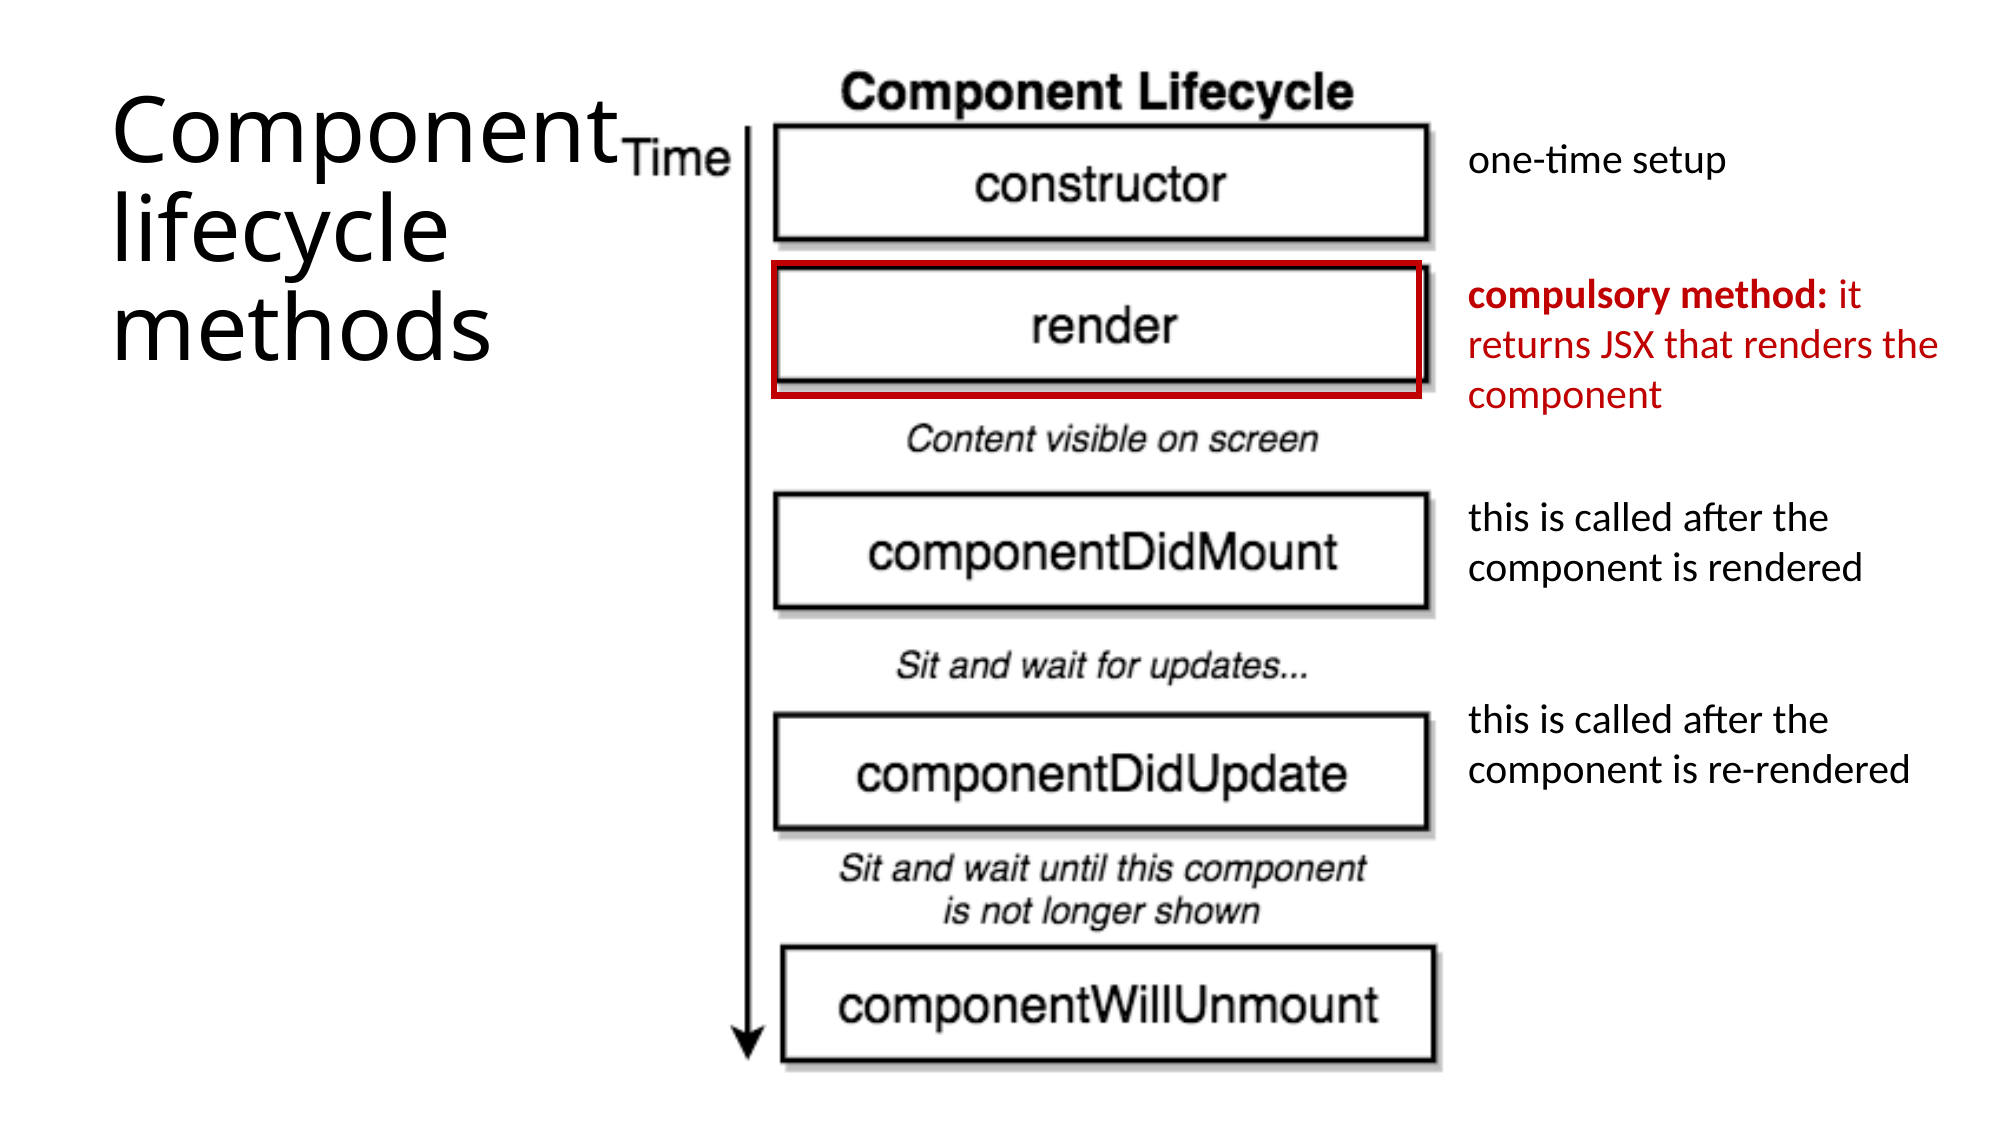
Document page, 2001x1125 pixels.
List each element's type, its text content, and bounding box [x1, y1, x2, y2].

picture [596, 37, 1533, 1113]
text_box one-time setup [1533, 124, 1936, 189]
text_box this is called after the component is rendered [1533, 482, 1936, 598]
title Component lifecycle methods [95, 19, 716, 445]
text_box compulsory method: it returns JSX that renders the component [1533, 259, 1954, 425]
text_box this is called after the component is re-rendered [1533, 684, 1936, 800]
